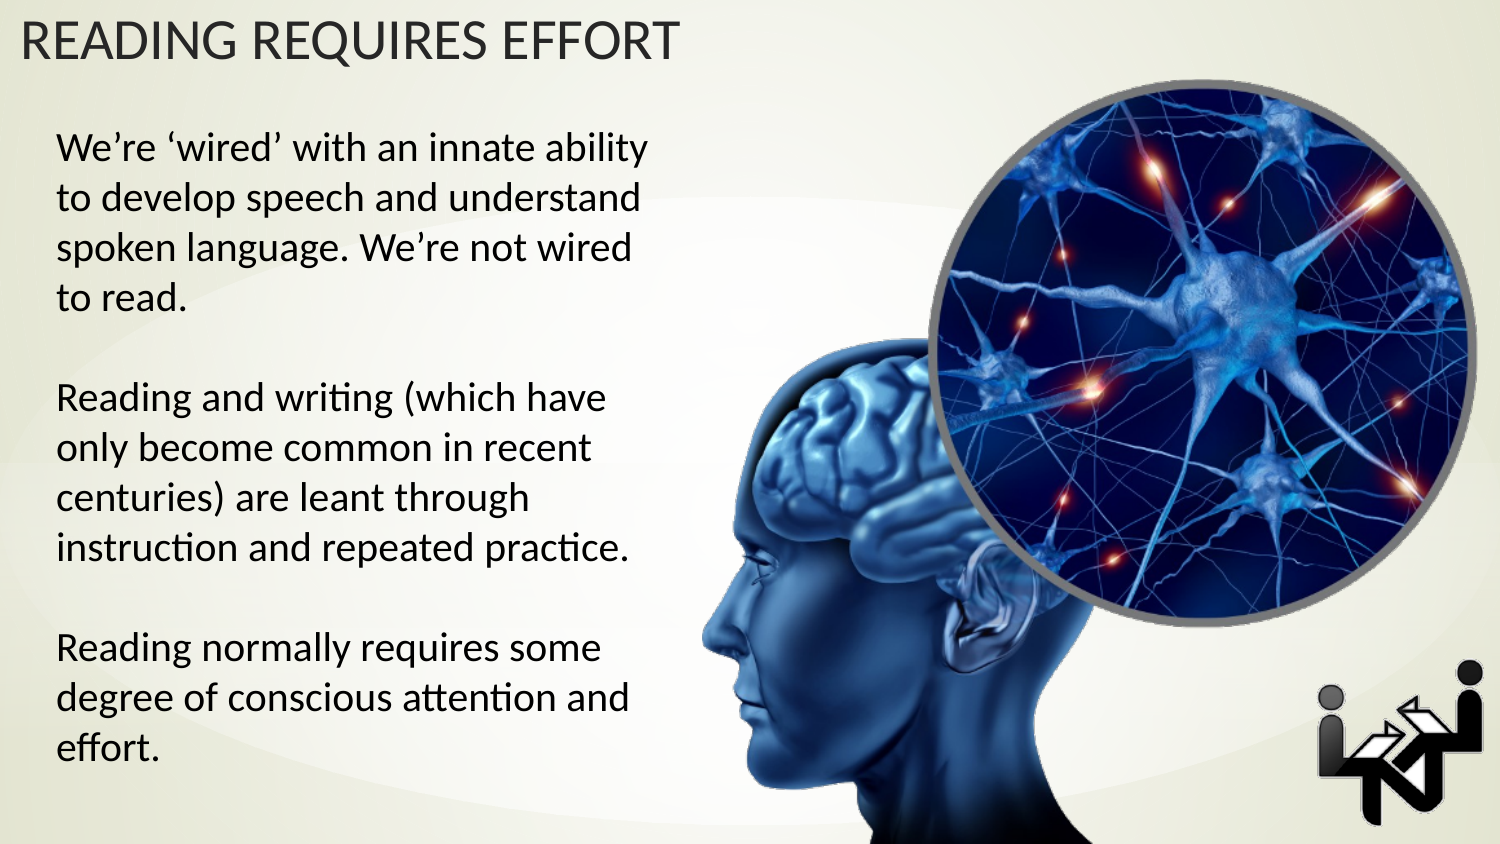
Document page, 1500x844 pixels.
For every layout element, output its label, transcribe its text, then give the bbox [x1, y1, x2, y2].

text_box We’re ‘wired’ with an innate ability to develop speech and understand spoken language. We’re not wired to read. Reading and writing (which have only become common in recent centuries) are leant through instruction and repeated practice. Reading normally requires some degree of conscious attention and effort. [41, 112, 691, 828]
picture [702, 78, 1484, 844]
